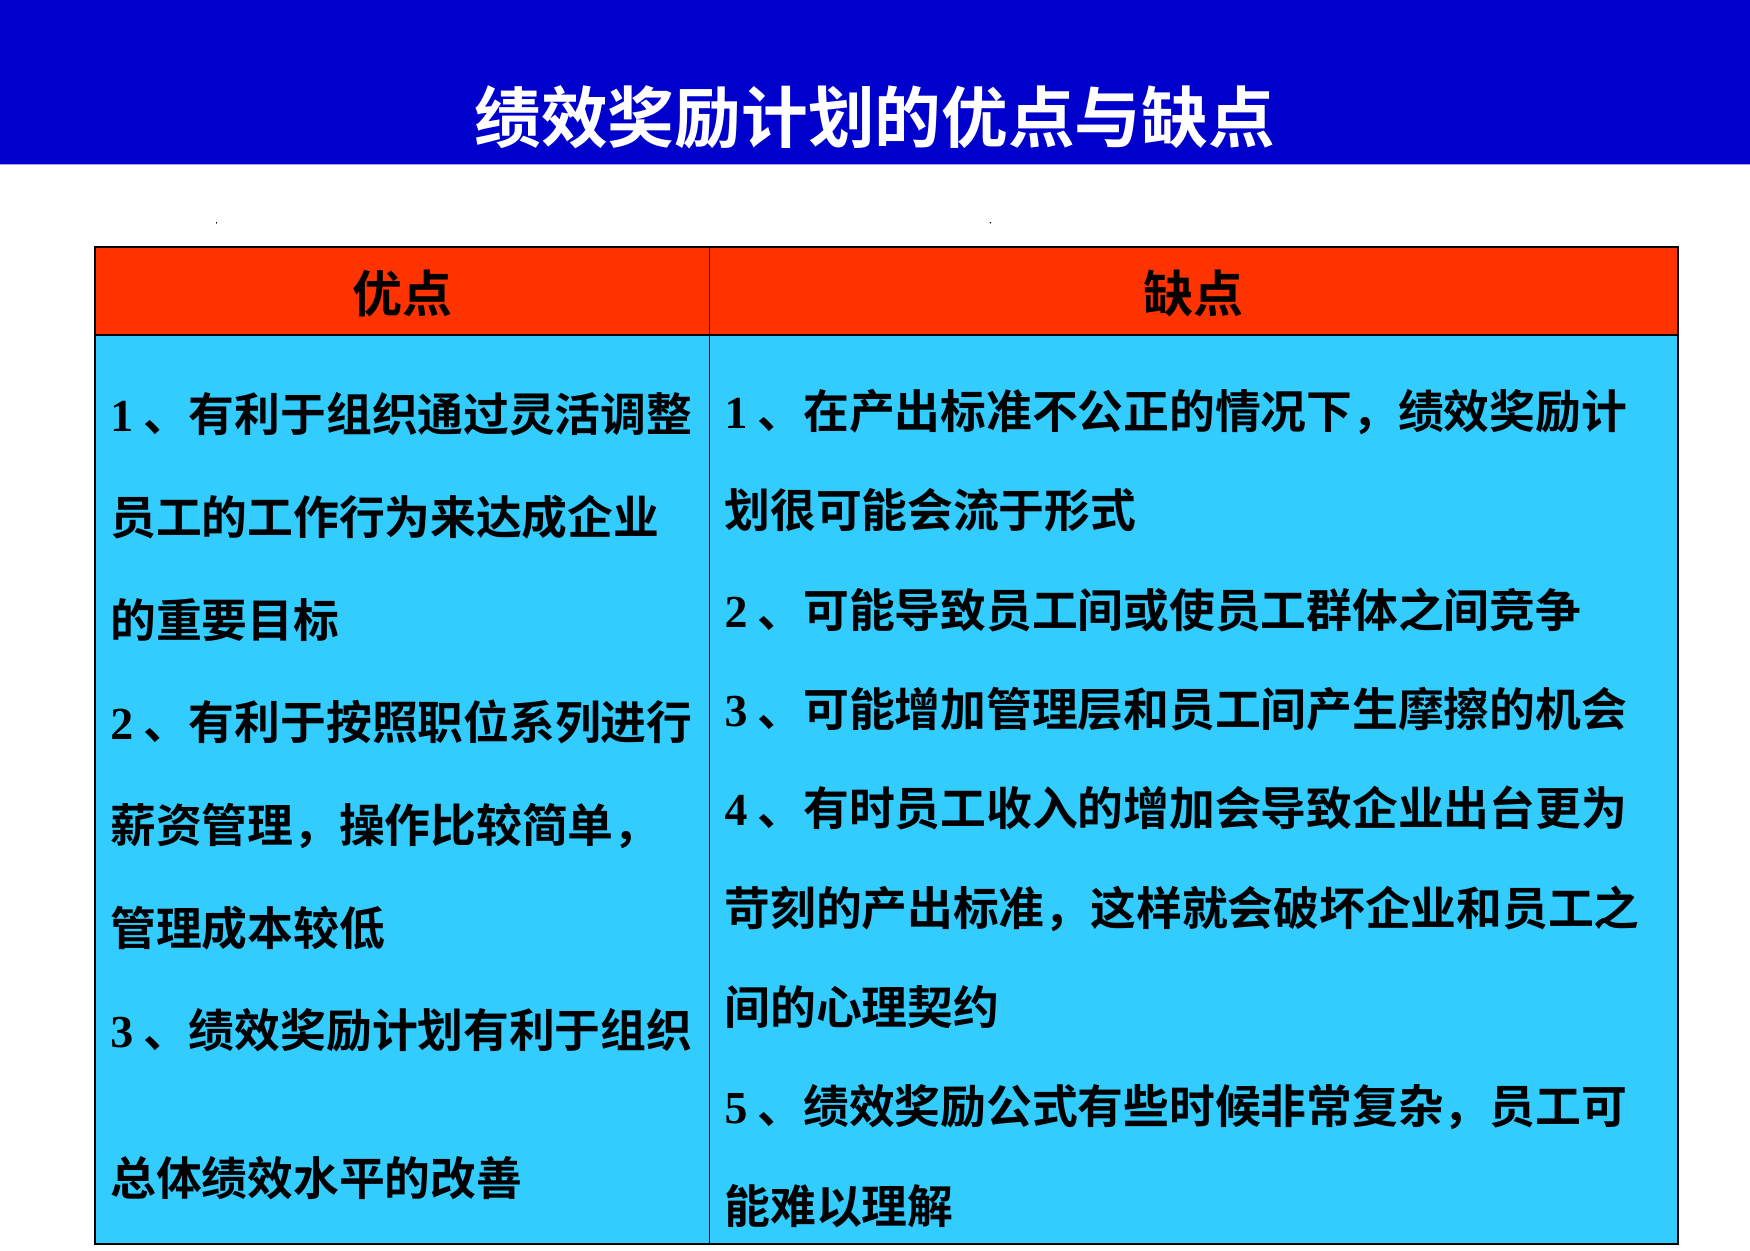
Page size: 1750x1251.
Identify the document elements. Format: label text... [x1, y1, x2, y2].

table_cell 1、在产出标准不公正的情况下，绩效奖励计划很可能会流于形式 2、可能导致员工间或使员工群体之间竞争 3、可能增加管理层和员工间产生摩擦的机会 4、有时员工收入的增加会导致企业出台更为苛刻的产出标准，这样就会破坏企业和员工之间的心理契约 5、绩效奖励公式有些时候非常复杂，员工可能难以理解 [710, 336, 1677, 1243]
table_header 缺点 [710, 248, 1677, 334]
title 绩效奖励计划的优点与缺点 [0, 0, 1750, 165]
table_cell 1、有利于组织通过灵活调整员工的工作行为来达成企业的重要目标 2、有利于按照职位系列进行薪资管理，操作比较简单，管理成本较低 3、绩效奖励计划有利于组织总体绩效水平的改善 [96, 336, 709, 1243]
table_header 优点 [96, 248, 709, 334]
